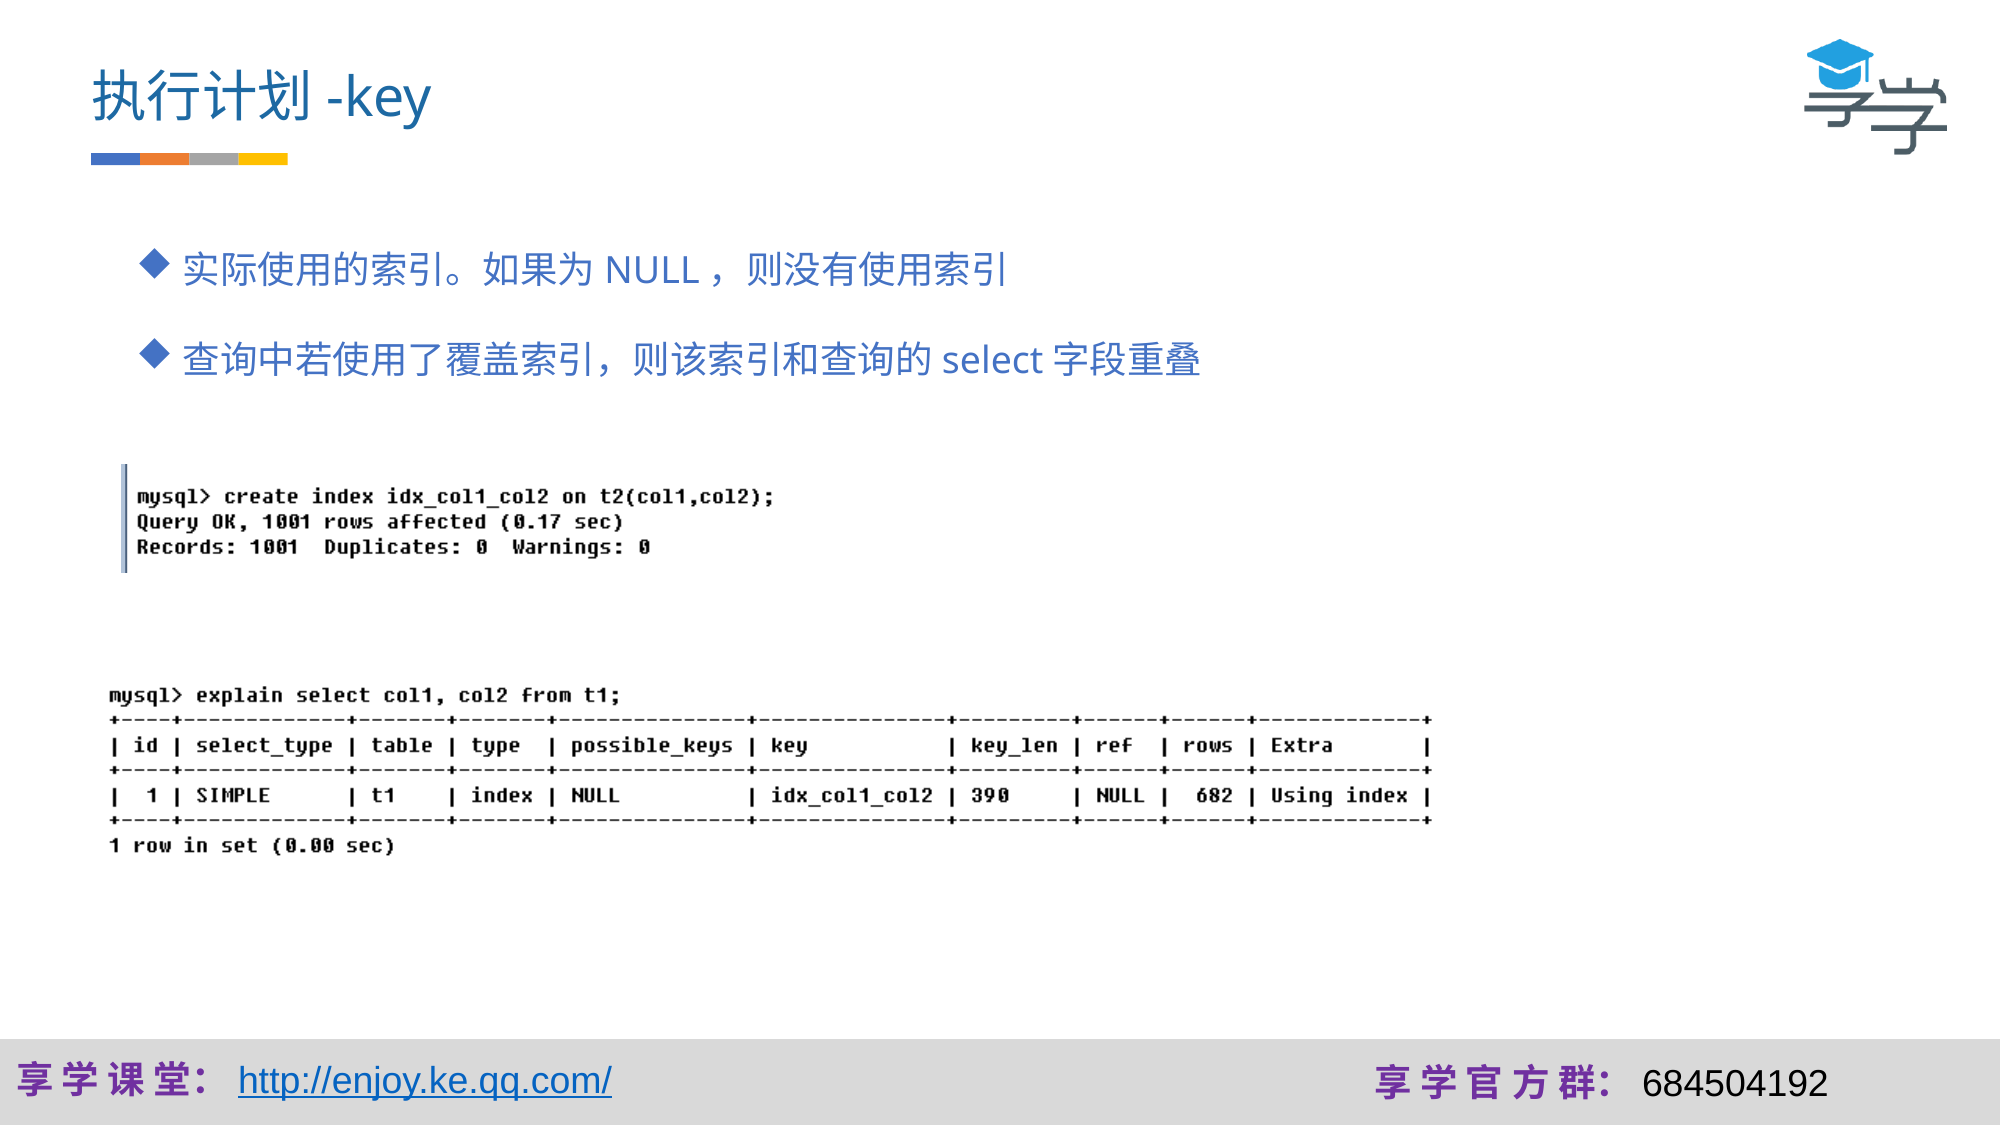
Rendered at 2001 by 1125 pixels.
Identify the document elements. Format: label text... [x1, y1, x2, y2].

text_box 执行计划-key [91, 60, 1497, 128]
picture [107, 685, 1446, 865]
picture [121, 464, 884, 573]
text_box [90, 152, 288, 166]
text_box 实际使用的索引。如果为NULL，则没有使用索引 查询中若使用了覆盖索引，则该索引和查询的select字段重叠 [121, 239, 1809, 389]
picture [1799, 20, 1952, 173]
